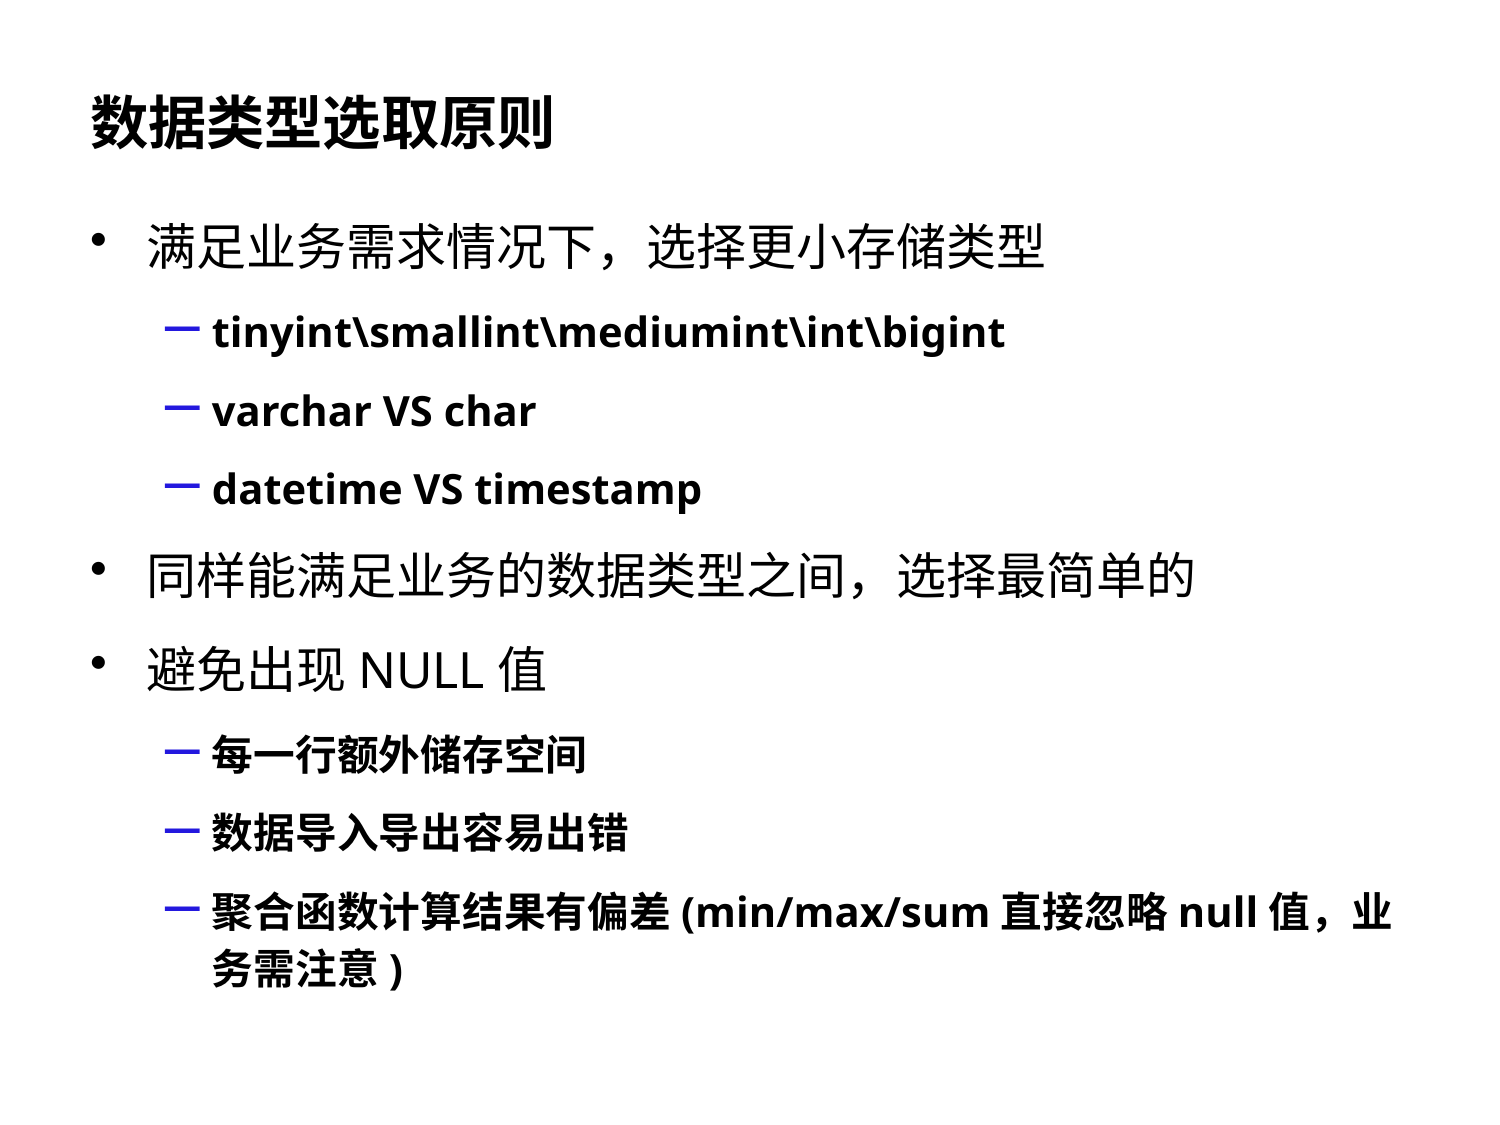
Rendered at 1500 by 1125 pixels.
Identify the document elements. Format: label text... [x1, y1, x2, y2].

title 数据类型选取原则 [74, 56, 1426, 185]
list 满足业务需求情况下，选择更小存储类型 tinyint\smallint\mediumint\int\bigint varchar VS char datetime VS timestamp 同样能满足业务的数据类型之间，选择最简单的 避免出现NULL值 每一行额外储存空间 数据导入导出容易出错 聚合函数计算结果有偏差(min/max/sum直接忽略null值，业务需注意) [74, 198, 1426, 1044]
